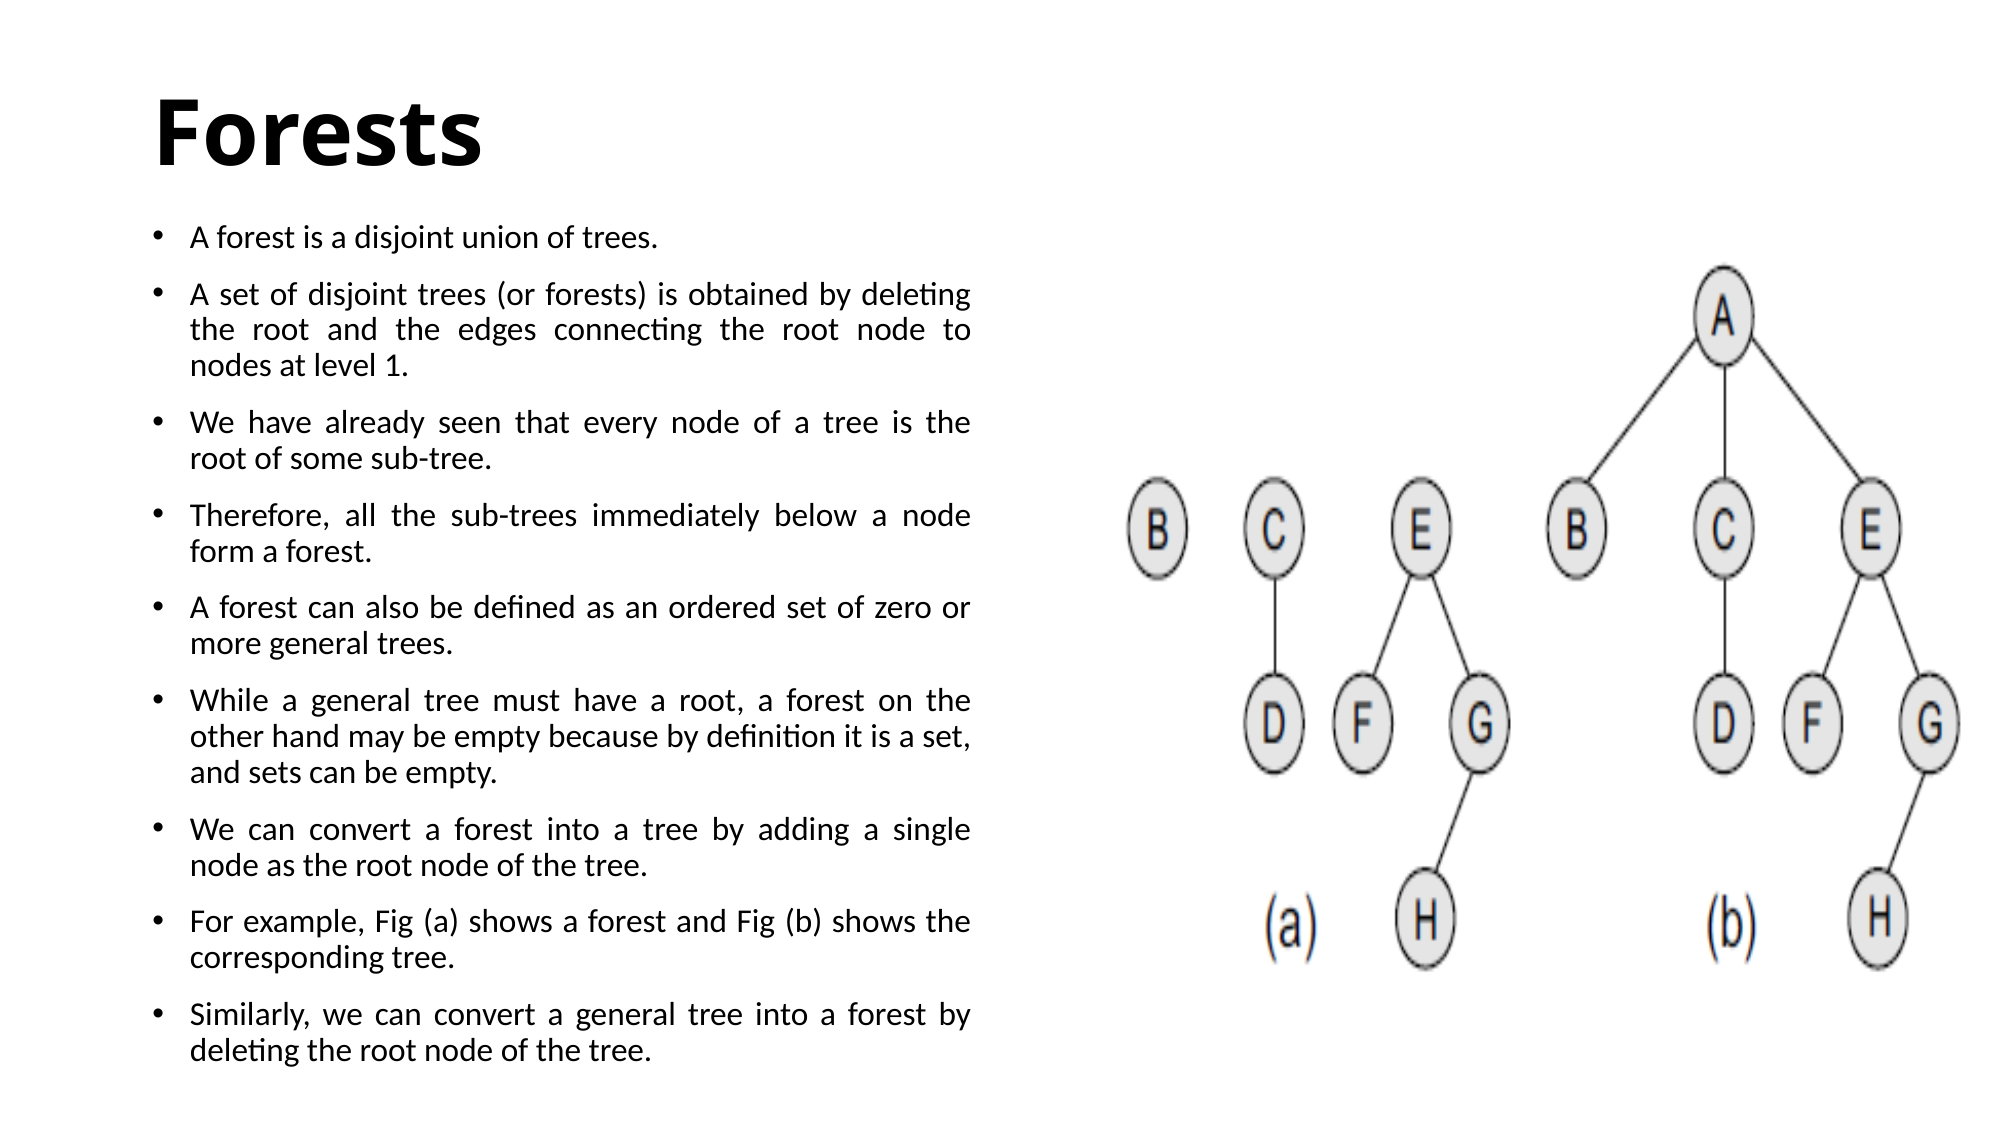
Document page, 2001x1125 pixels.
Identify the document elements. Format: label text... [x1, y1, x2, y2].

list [987, 212, 1973, 1014]
title Forests [137, 59, 1863, 212]
list A forest is a disjoint union of trees. A set of disjoint trees (or forests) is obtained by deleting the root and the edges connecting the root node to nodes at level 1. We have already seen that every node of a tree is the root of some sub-tree. Therefore, all the sub-trees immediately below a node form a forest. A forest can also be defined as an ordered set of zero or more general trees. While a general tree must have a root, a forest on the other hand may be empty because by definition it is a set, and sets can be empty. We can convert a forest into a tree by adding a single node as the root node of the tree. For example, Fig (a) shows a forest and Fig (b) shows the corresponding tree. Similarly, we can convert a general tree into a forest by deleting the root node of the tree. [137, 212, 987, 1014]
